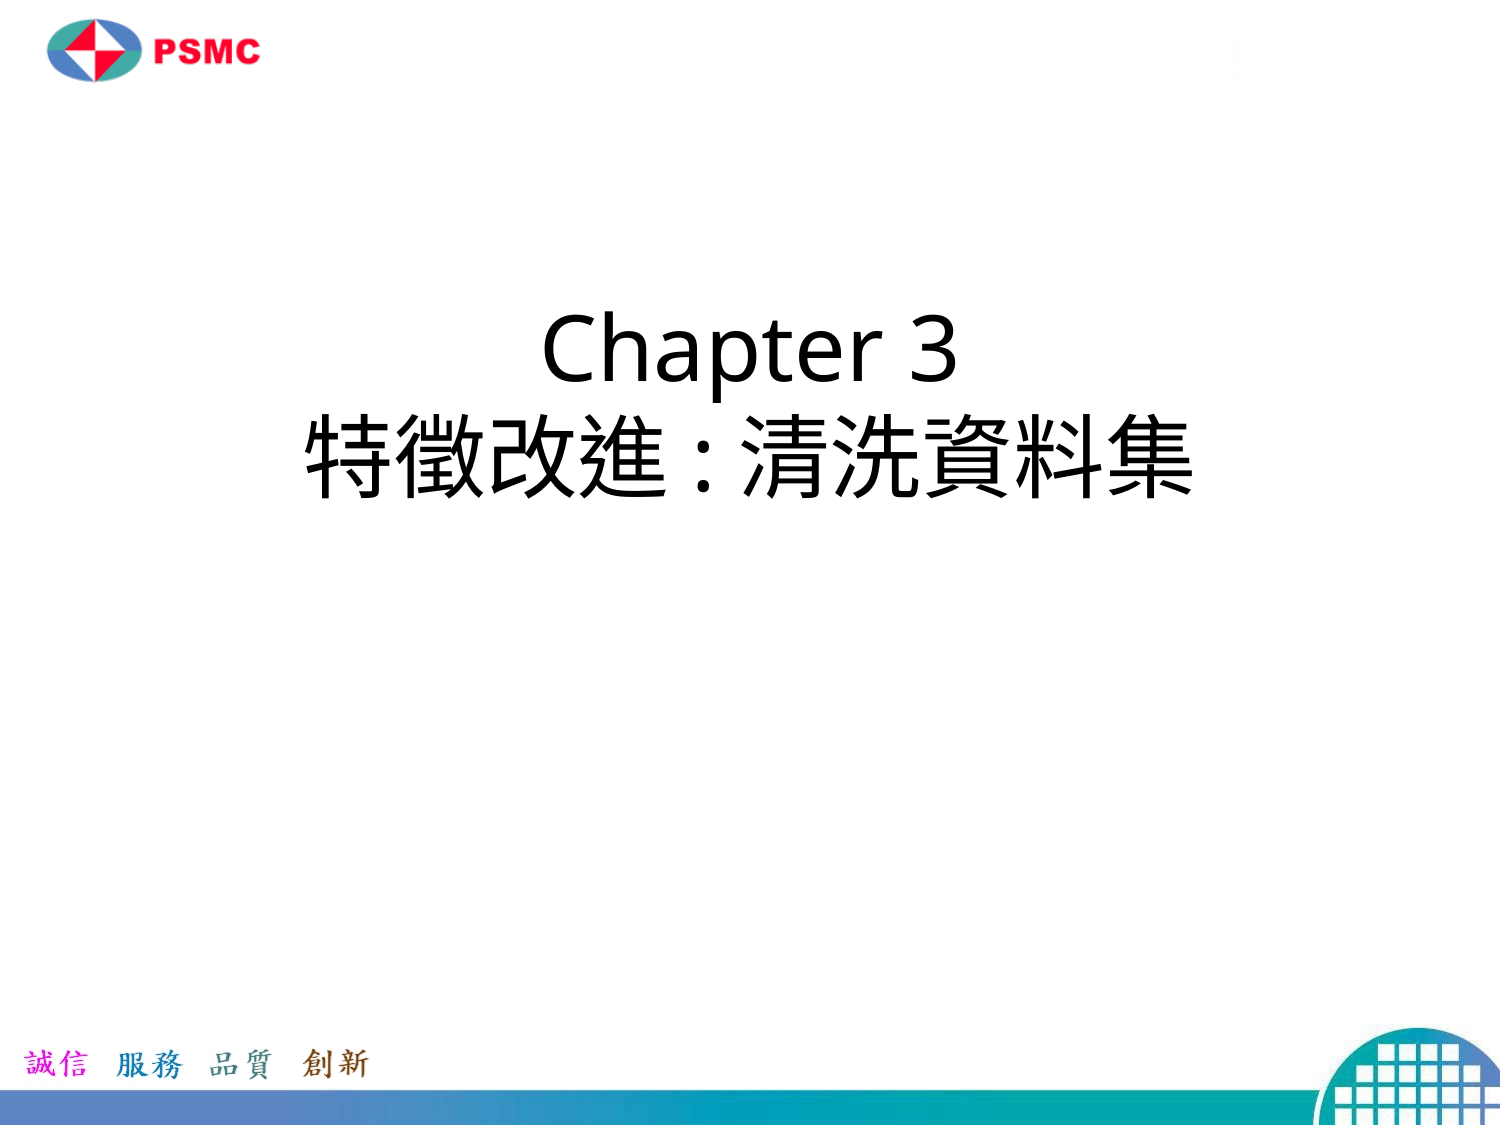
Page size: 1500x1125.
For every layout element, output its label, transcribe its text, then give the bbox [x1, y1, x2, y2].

picture [0, 0, 1500, 1125]
title Chapter 3 特徵改進:清洗資料集 [112, 208, 1388, 591]
